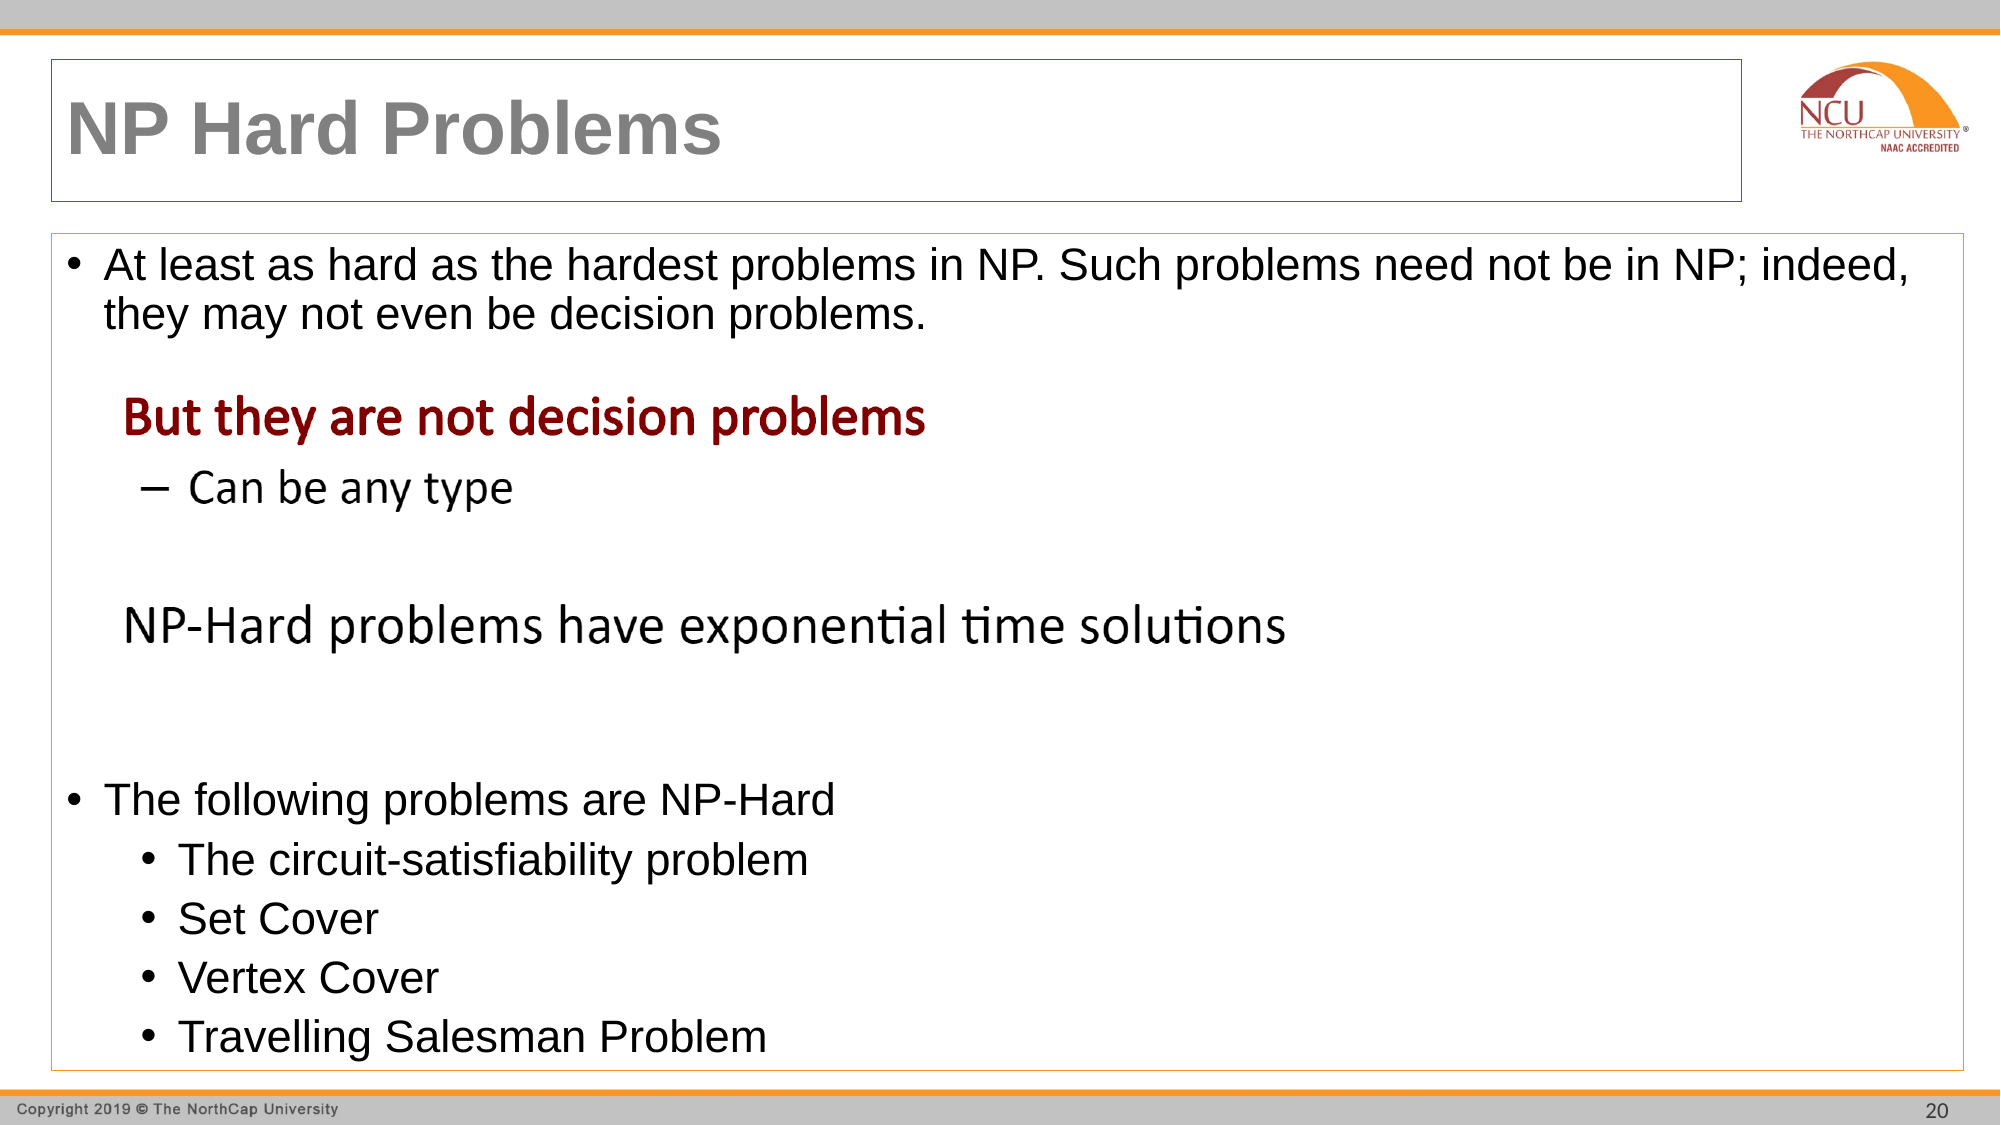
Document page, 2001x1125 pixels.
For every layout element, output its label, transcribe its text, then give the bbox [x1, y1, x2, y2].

title NP Hard Problems [51, 59, 1742, 202]
slide_number 20 [1791, 1094, 1964, 1125]
picture [0, 0, 2000, 1125]
list At least as hard as the hardest problems in NP. Such problems need not be in NP; indeed, they may not even be decision problems. The following problems are NP-Hard The circuit-satisfiability problem Set Cover Vertex Cover Travelling Salesman Problem [51, 233, 1964, 1071]
